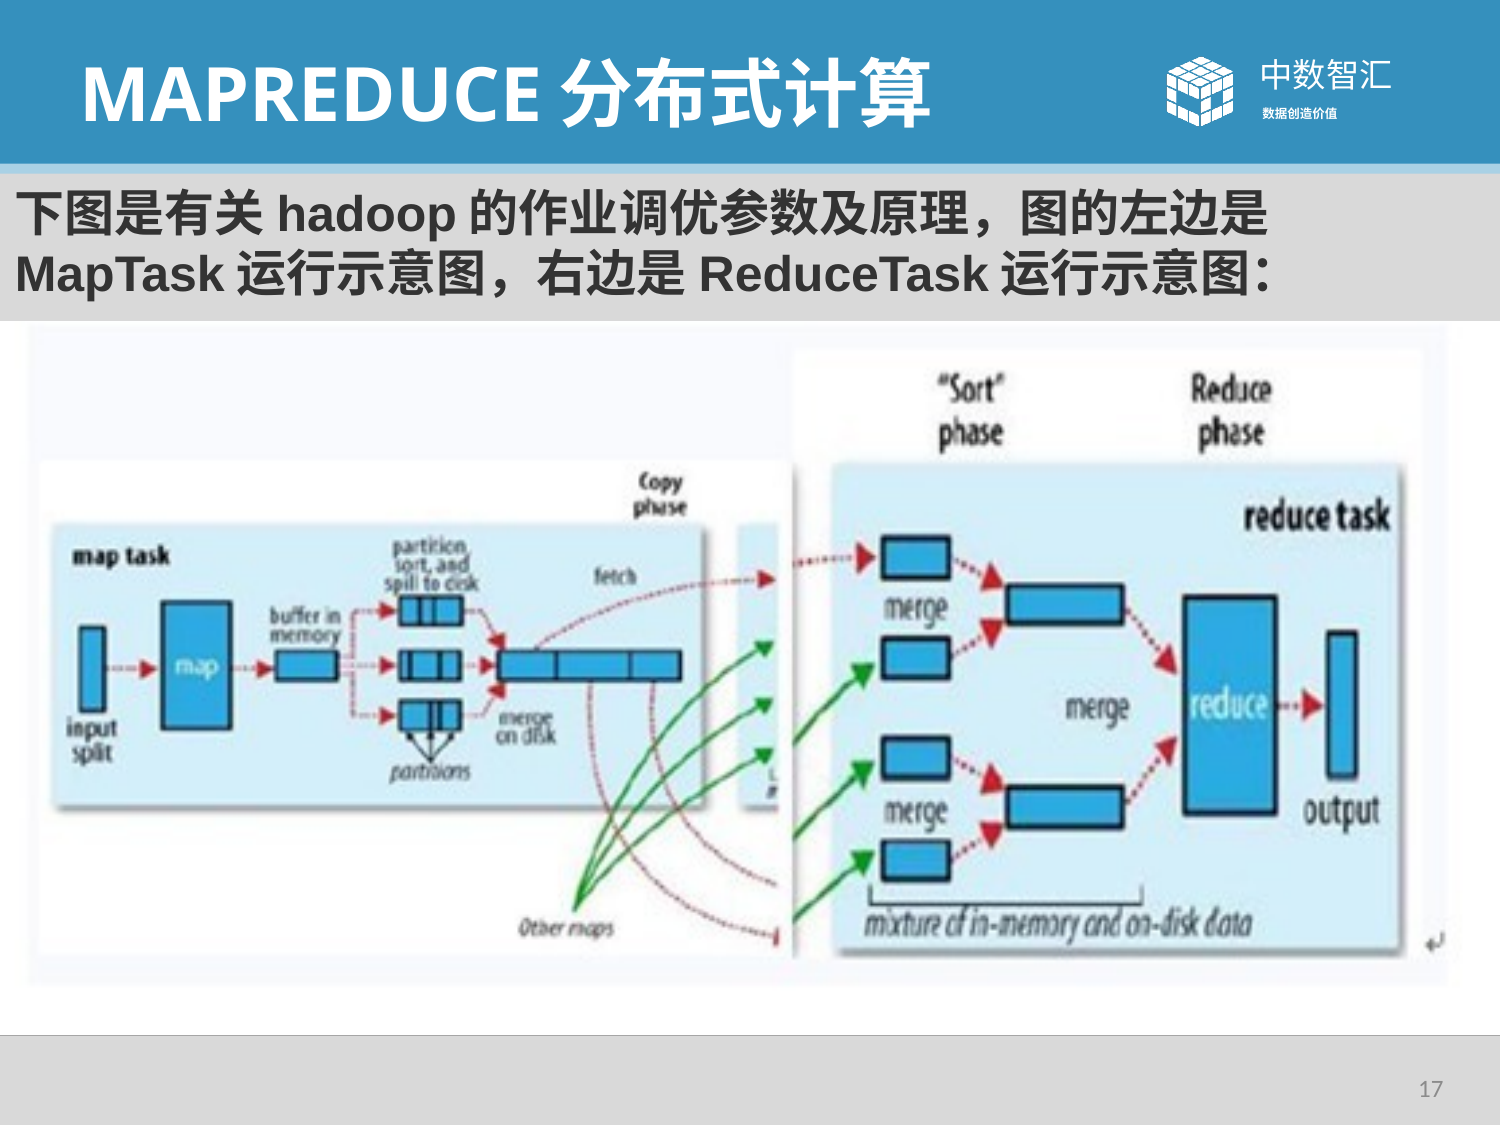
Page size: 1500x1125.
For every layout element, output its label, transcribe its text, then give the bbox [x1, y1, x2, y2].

text_box 下图是有关hadoop的作业调优参数及原理，图的左边是MapTask运行示意图，右边是ReduceTask运行示意图： [0, 173, 1500, 309]
picture [0, 321, 1500, 1036]
picture [1160, 52, 1238, 133]
text_box MAPREDUCE分布式计算 [64, 19, 963, 145]
slide_number 17 [1397, 1057, 1459, 1118]
